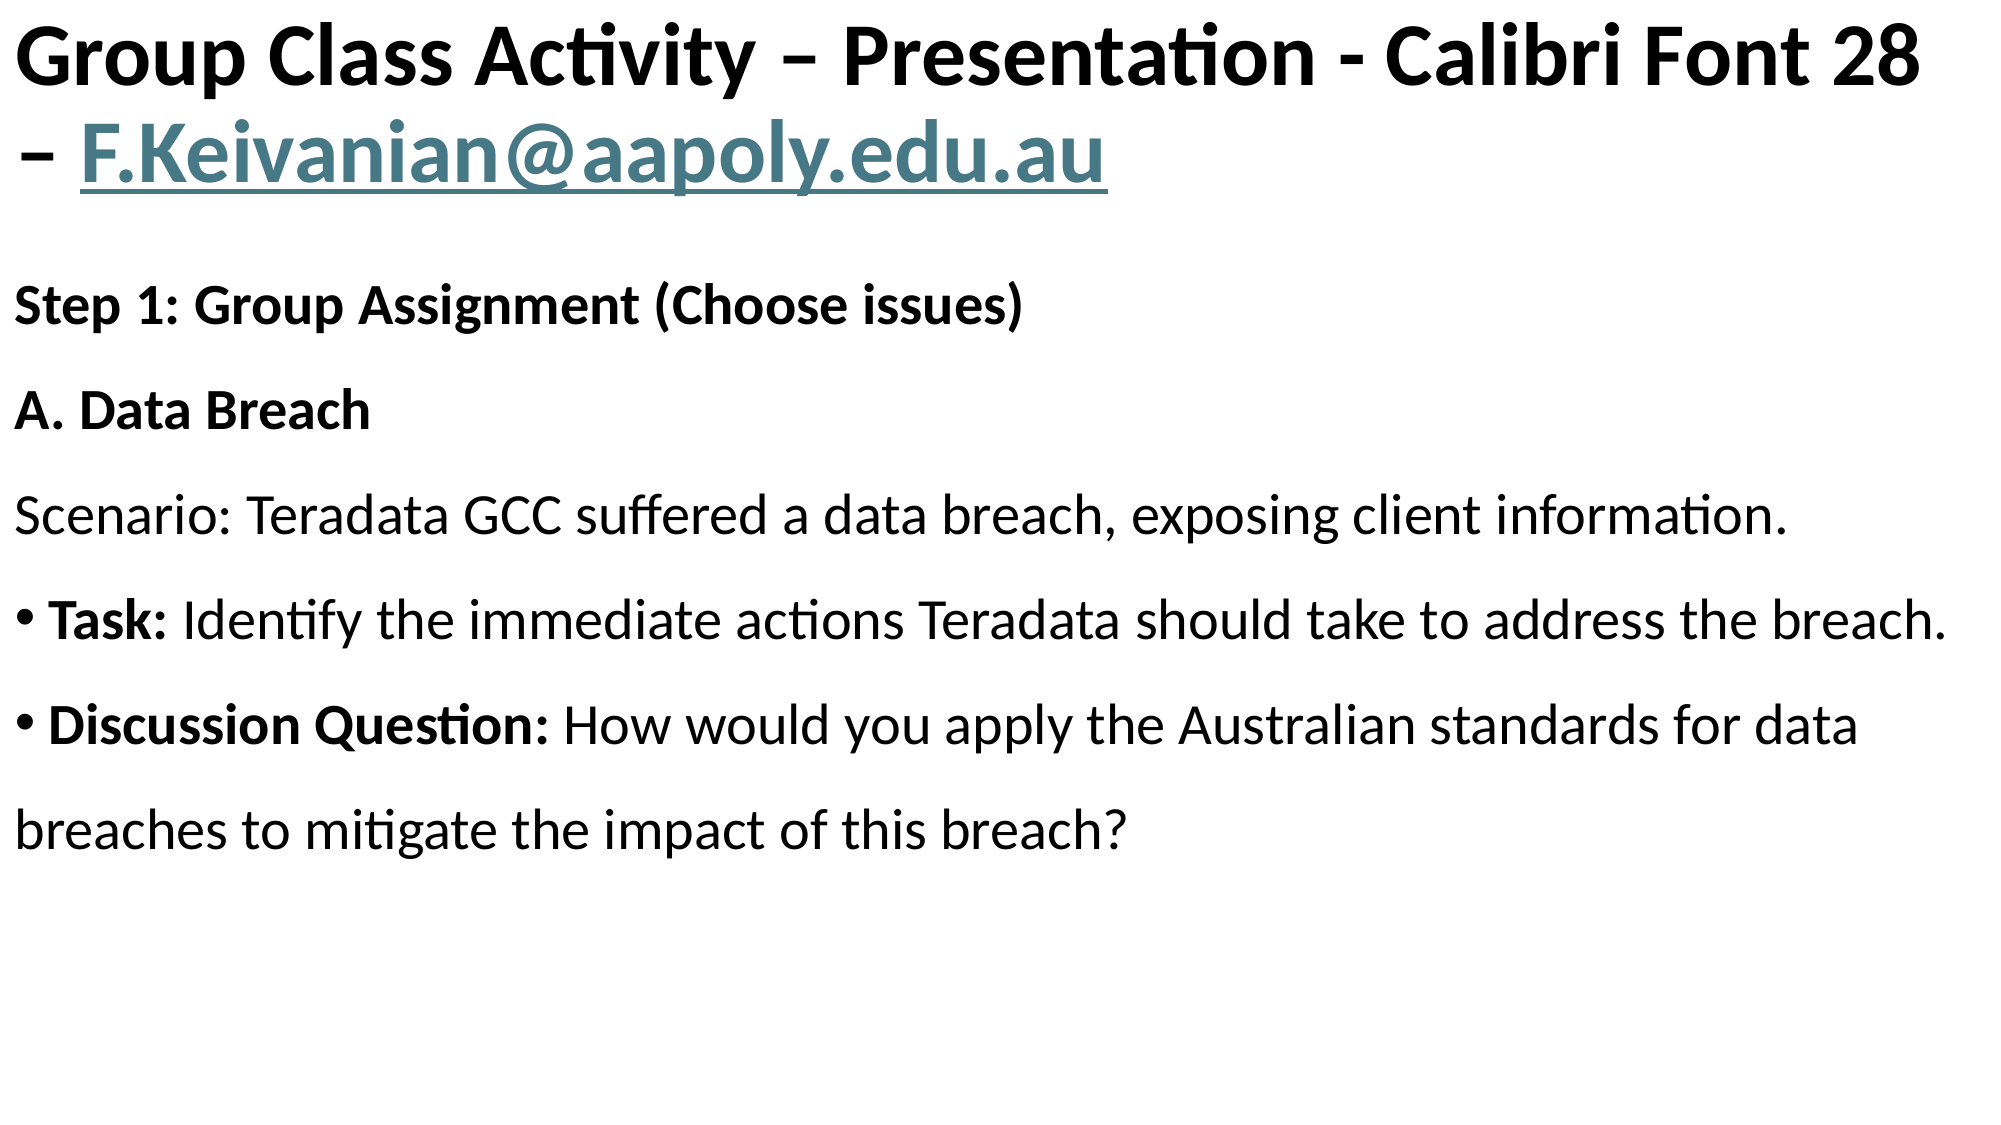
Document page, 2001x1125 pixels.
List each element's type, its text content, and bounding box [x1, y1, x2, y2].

title Group Class Activity – Presentation - Calibri Font 28 – F.Keivanian@aapoly.edu.au [0, 0, 2000, 211]
text_box Step 1: Group Assignment (Choose issues) A. Data Breach Scenario: Teradata GCC suffered a data breach, exposing client information. Task: Identify the immediate actions Teradata should take to address the breach. Discussion Question: How would you apply the Australian standards for data breaches to mitigate the impact of this breach? [0, 224, 2000, 869]
